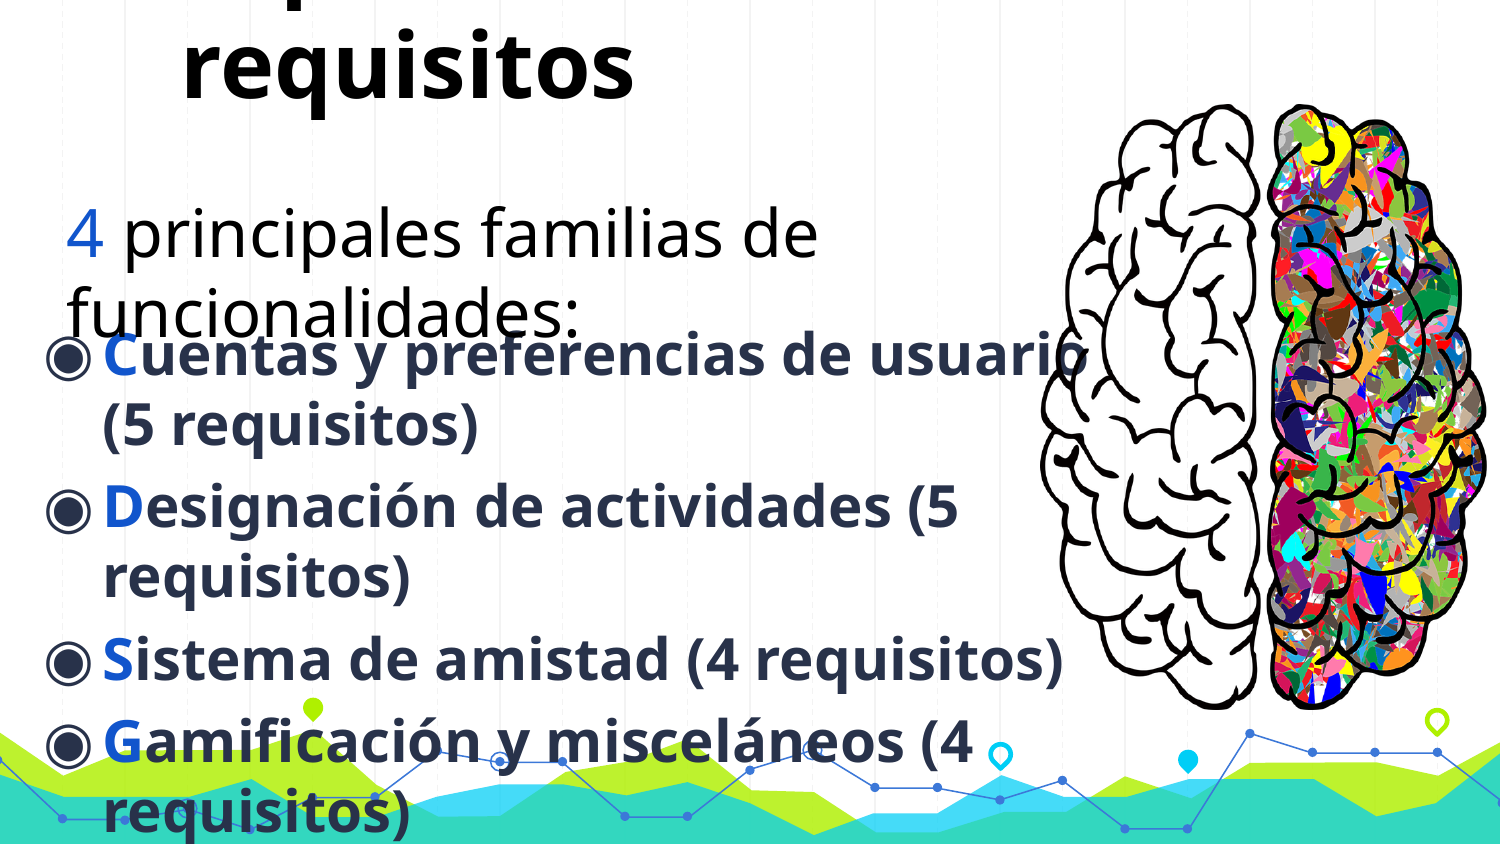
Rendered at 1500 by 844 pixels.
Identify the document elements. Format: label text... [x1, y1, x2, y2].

list Cuentas y preferencias de usuario (5 requisitos) Designación de actividades (5 requisitos) Sistema de amistad (4 requisitos) Gamificación y misceláneos (4 requisitos) [12, 302, 1035, 618]
title Documento de especificación de requisitos [165, 15, 1335, 133]
picture [1040, 104, 1500, 710]
text_box 4 principales familias de funcionalidades: [51, 183, 938, 358]
